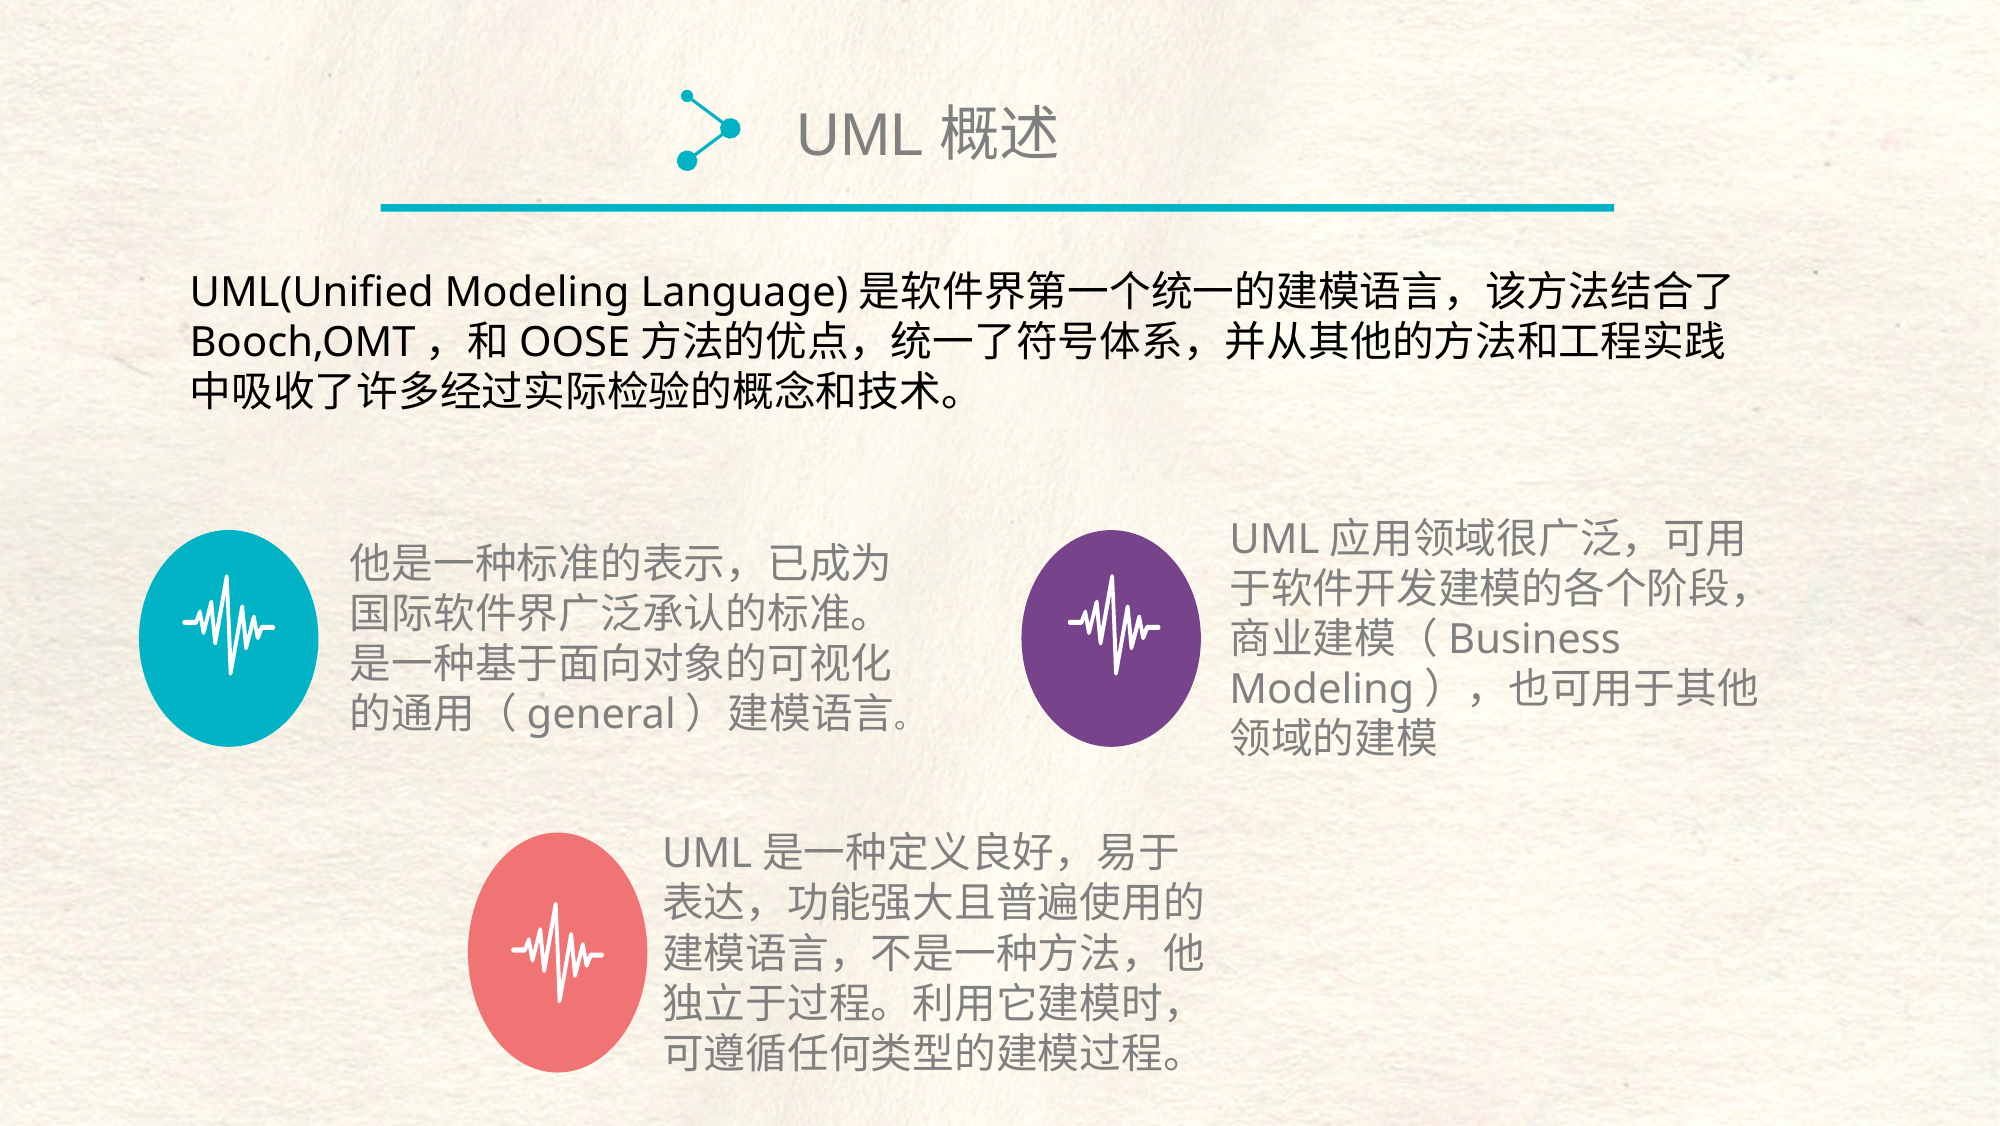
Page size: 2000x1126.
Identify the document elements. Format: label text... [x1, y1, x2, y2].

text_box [138, 529, 912, 748]
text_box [1021, 504, 1792, 773]
text_box UML(Unified Modeling Language)是软件界第一个统一的建模语言，该方法结合了Booch,OMT，和OOSE方法的优点，统一了符号体系，并从其他的方法和工程实践中吸收了许多经过实际检验的概念和技术。 [174, 257, 1763, 423]
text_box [467, 818, 1225, 1087]
picture [0, 0, 2000, 1126]
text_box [380, 86, 1615, 212]
